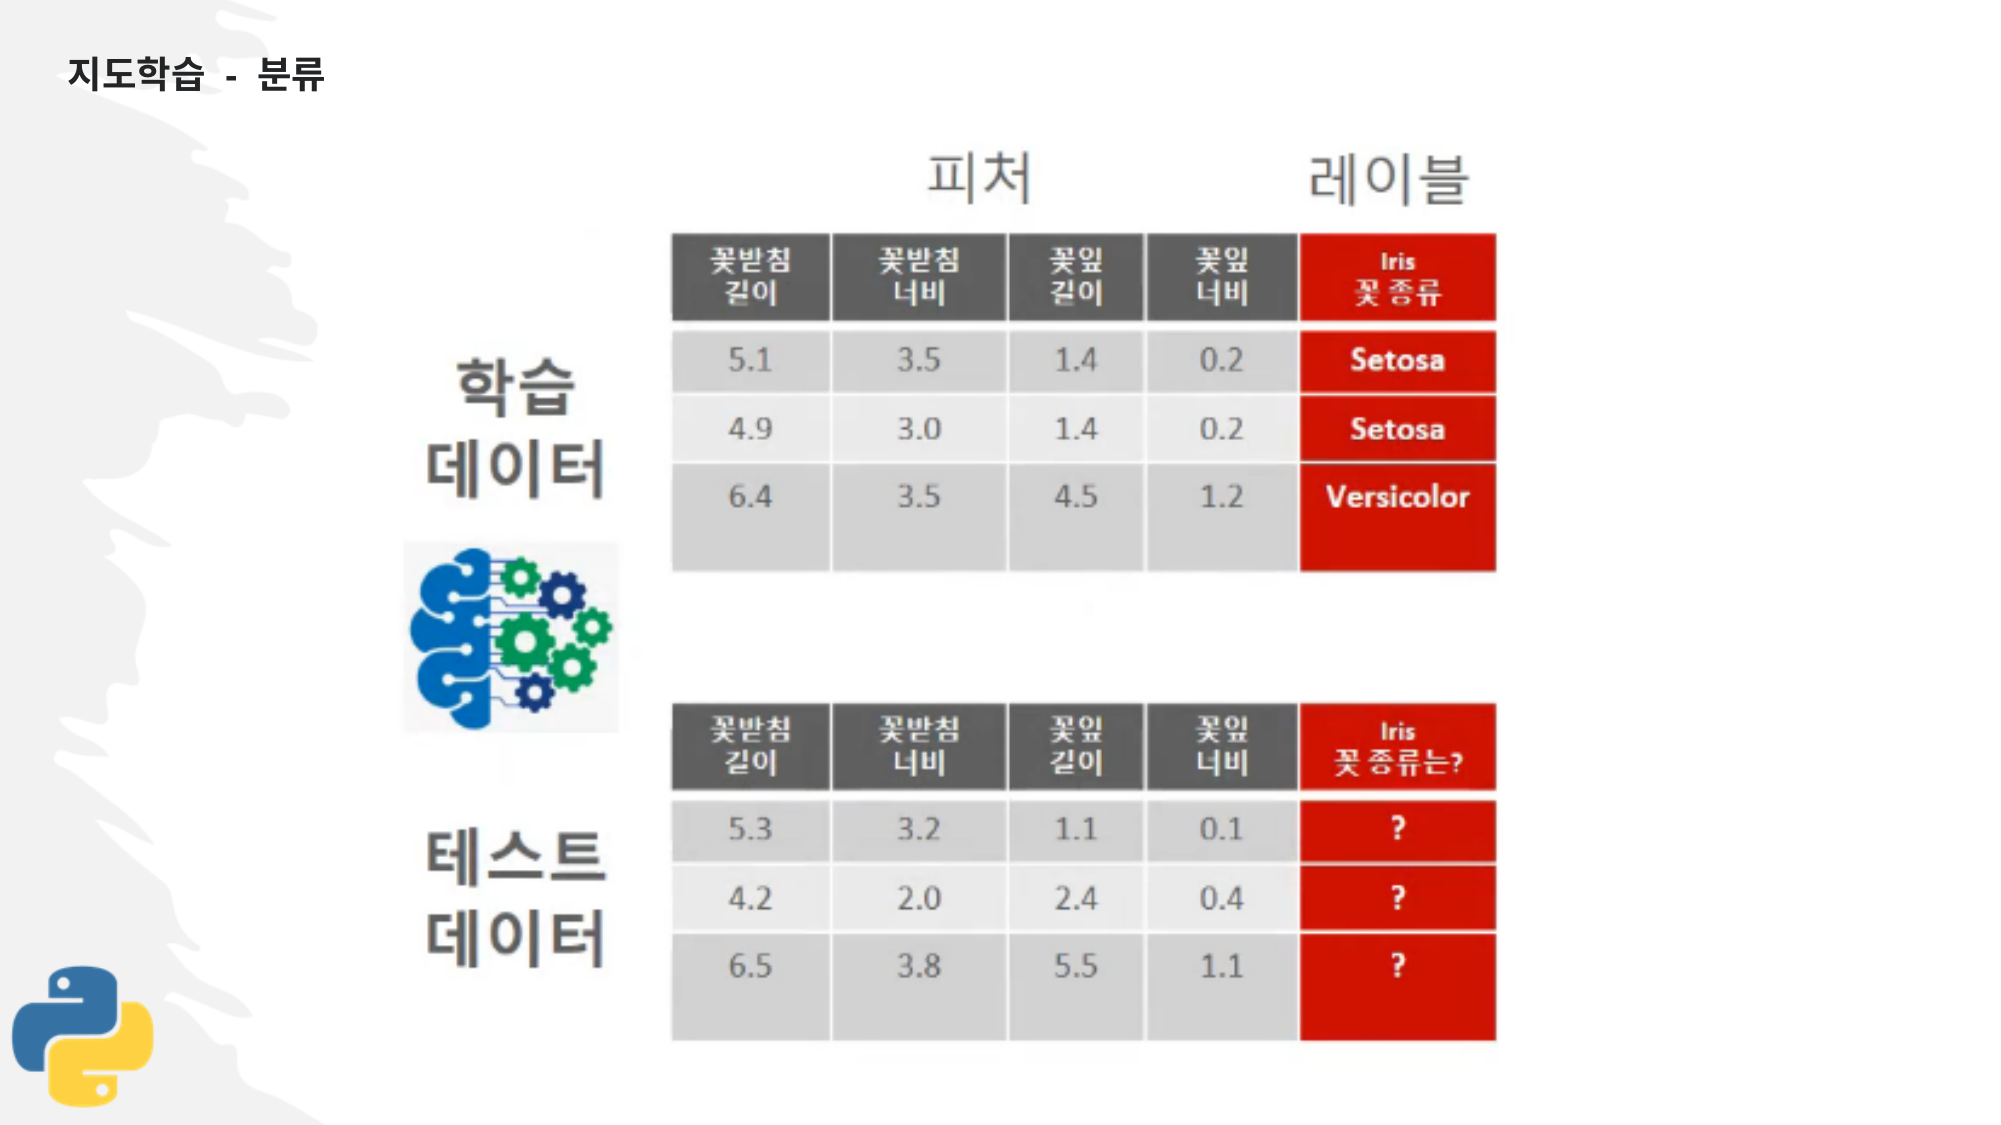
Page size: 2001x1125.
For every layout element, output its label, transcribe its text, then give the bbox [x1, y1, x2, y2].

picture [0, 0, 2001, 1125]
text_box 지도학습 - 분류 [52, 43, 1053, 104]
